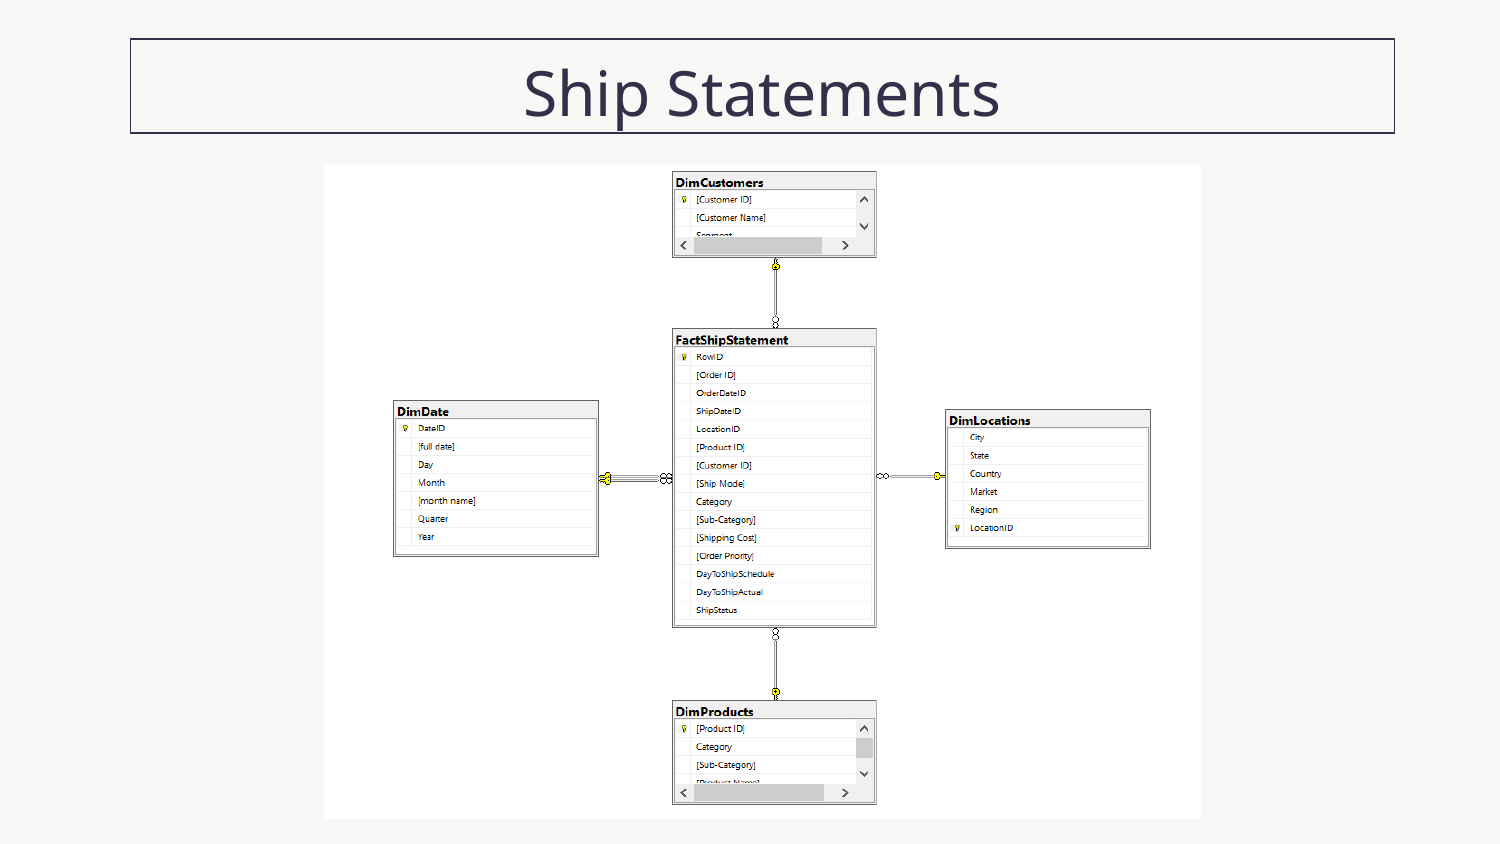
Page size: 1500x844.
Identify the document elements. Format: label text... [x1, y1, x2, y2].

picture [324, 164, 1201, 821]
title Ship Statements [130, 38, 1395, 134]
